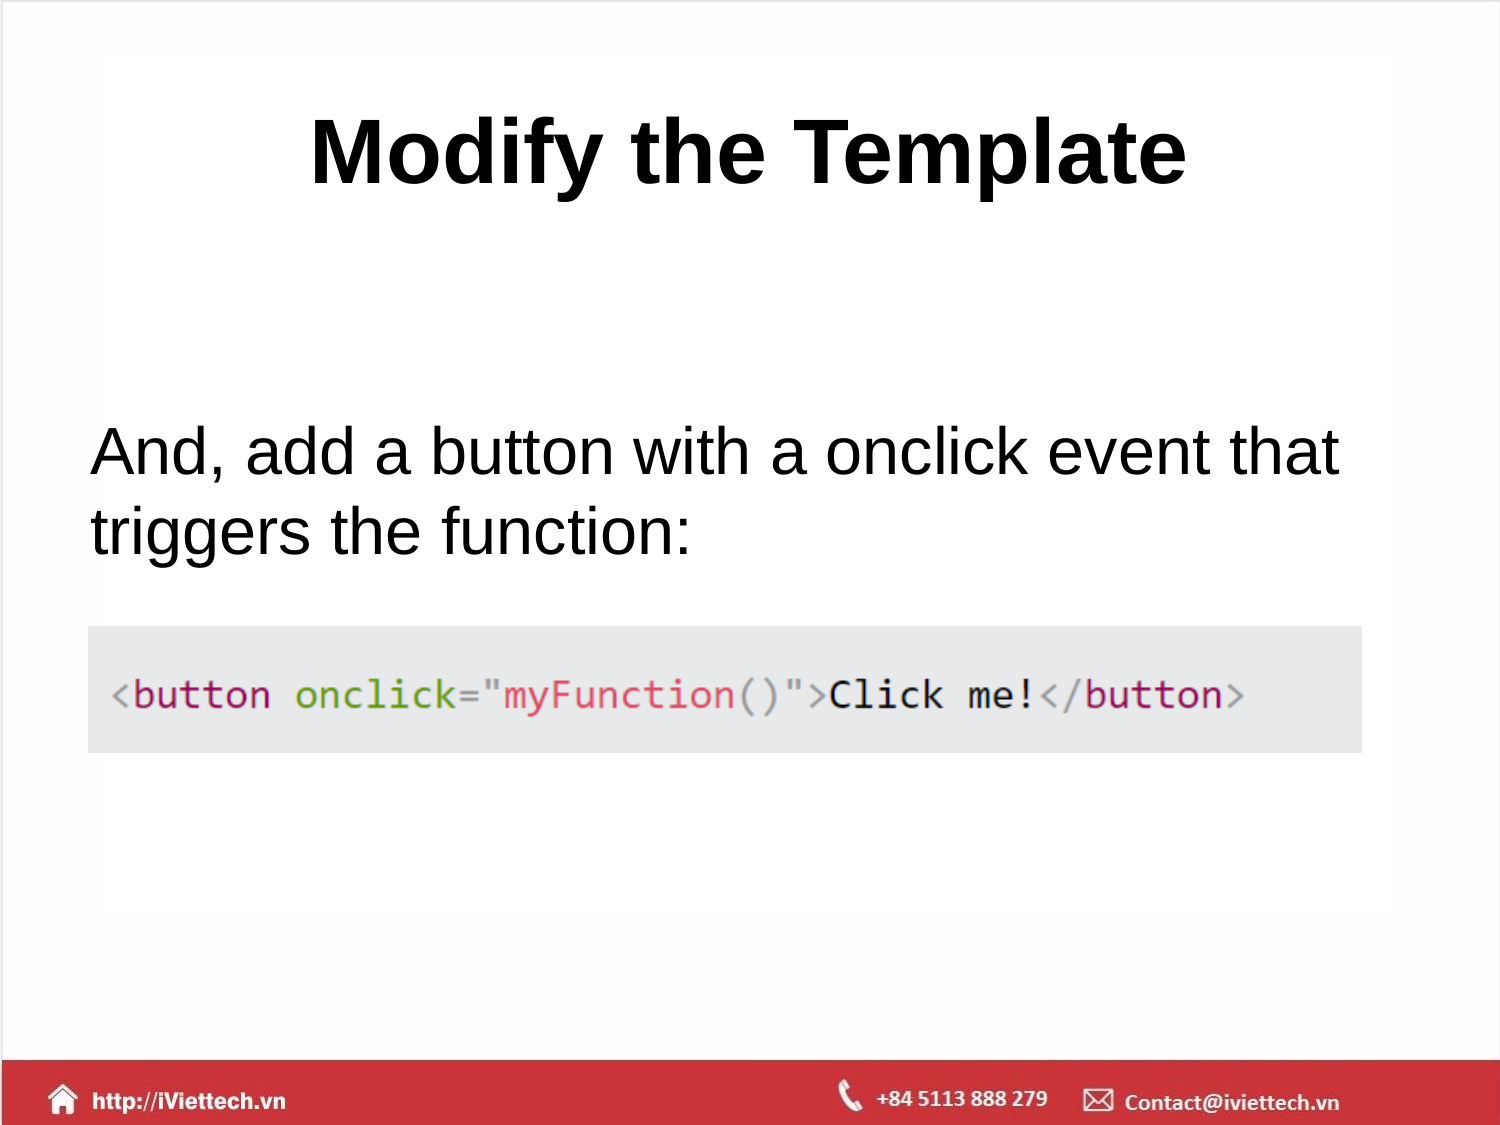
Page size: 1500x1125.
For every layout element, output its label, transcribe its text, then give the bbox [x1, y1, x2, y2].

title Modify the Template [75, 45, 1425, 233]
list And, add a button with a onclick event that triggers the function: [75, 400, 1425, 1005]
picture [0, 0, 1500, 1125]
